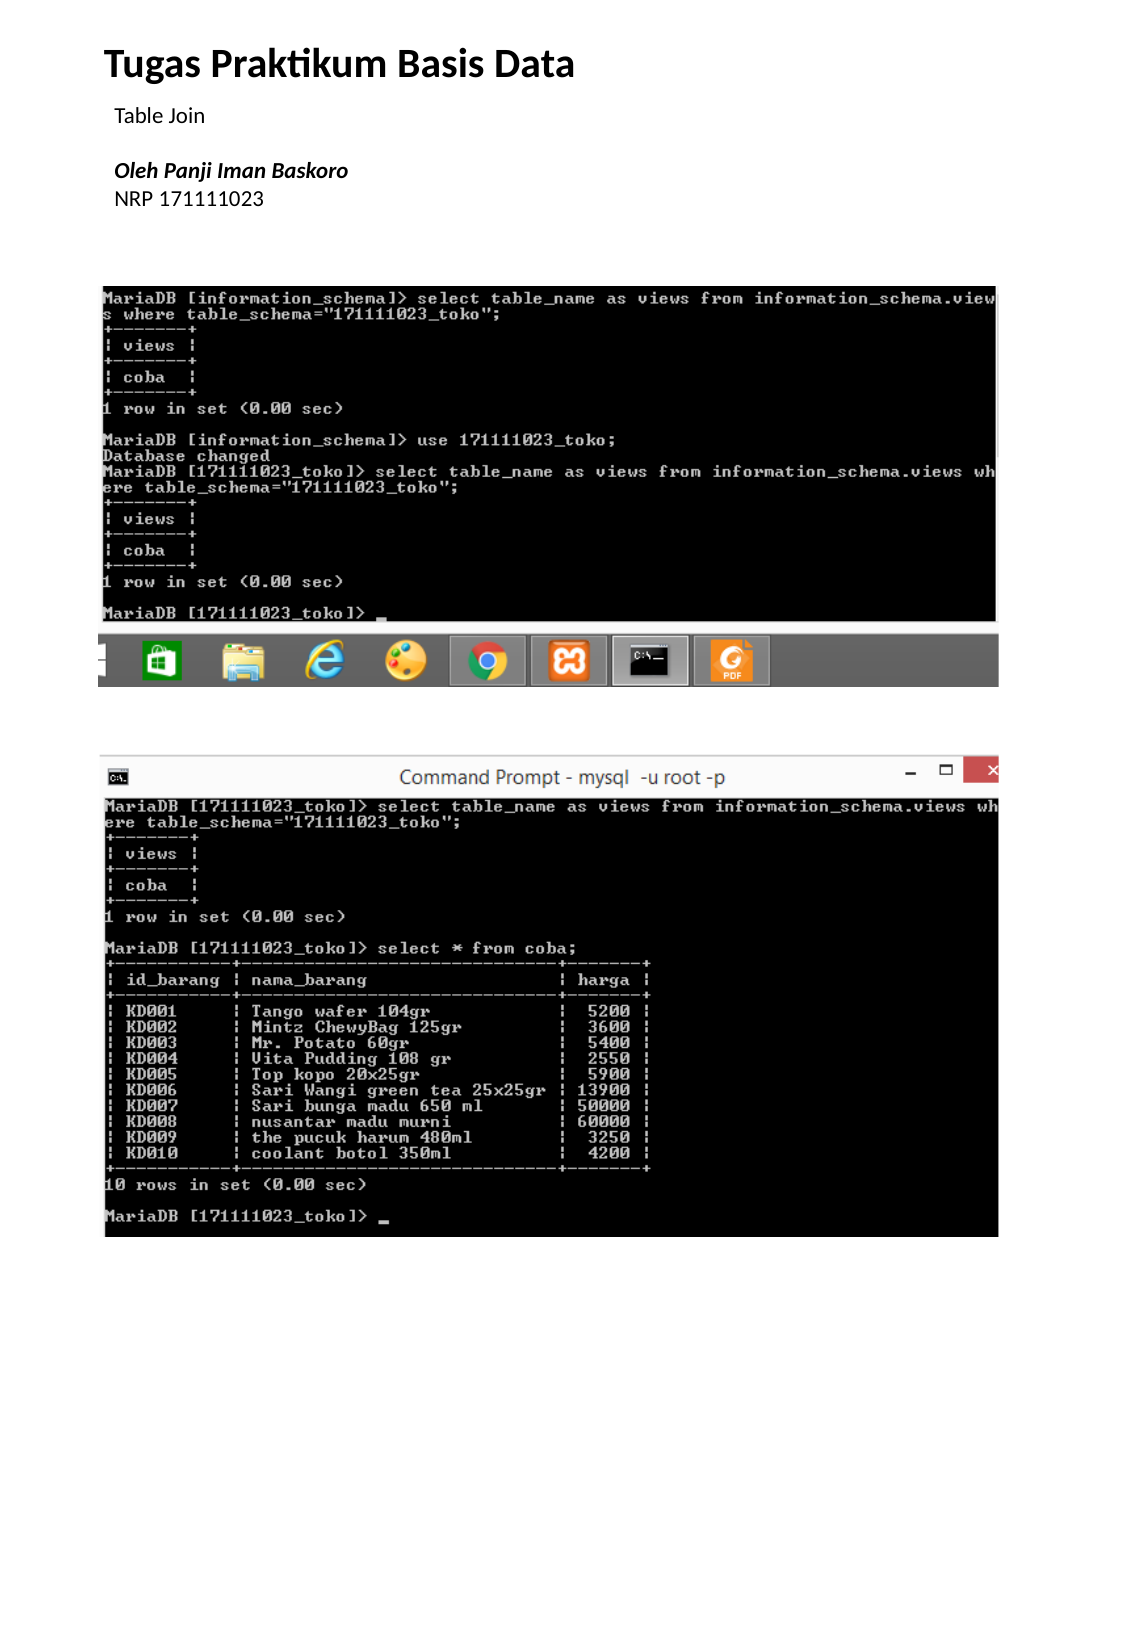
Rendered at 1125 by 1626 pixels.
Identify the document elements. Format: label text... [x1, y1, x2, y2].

text_box Table Join Oleh Panji Iman Baskoro NRP 171111023 [99, 93, 580, 218]
text_box Tugas Praktikum Basis Data [89, 28, 591, 94]
picture [99, 754, 999, 1237]
picture [97, 285, 999, 687]
